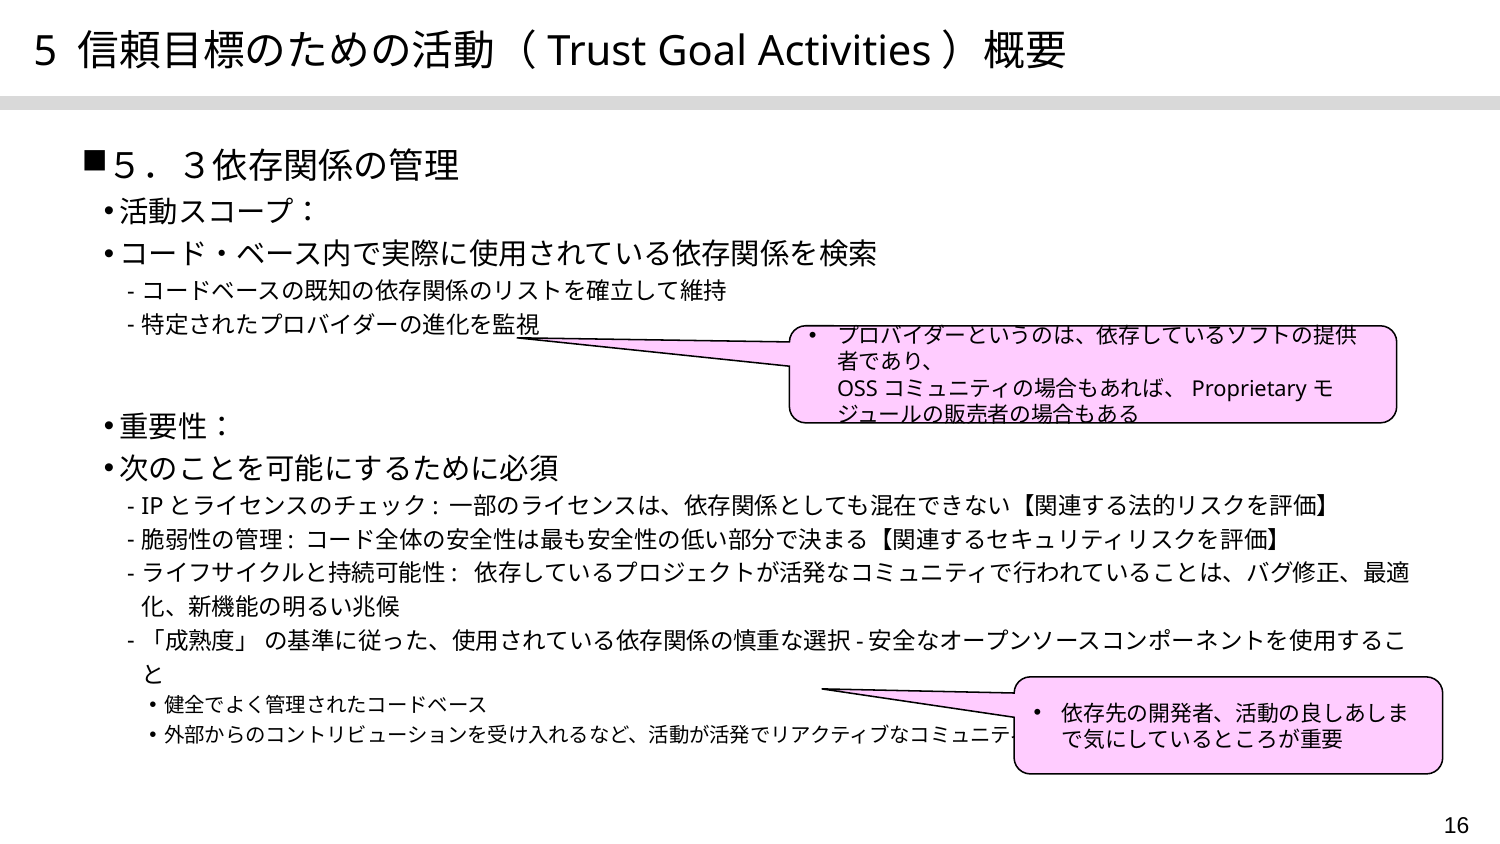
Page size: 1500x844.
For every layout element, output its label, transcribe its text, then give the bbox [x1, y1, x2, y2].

text_box 依存先の開発者、活動の良しあしまで気にしているところが重要 [821, 676, 1443, 774]
list ５．３依存関係の管理 活動スコープ： コード・ベース内で実際に使用されている依存関係を検索 コードベースの既知の依存関係のリストを確立して維持 特定されたプロバイダーの進化を監視 重要性： 次のことを可能にするために必須 IPとライセンスのチェック: 一部のライセンスは、依存関係としても混在できない【関連する法的リスクを評価】 脆弱性の管理: コード全体の安全性は最も安全性の低い部分で決まる【関連するセキュリティリスクを評価】 ライフサイクルと持続可能性: 依存しているプロジェクトが活発なコミュニティで行われていることは、バグ修正、最適化、新機能の明るい兆候 「成熟度」 の基準に従った、使用されている依存関係の慎重な選択-安全なオープンソースコンポーネントを使用すること 健全でよく管理されたコードベース 外部からのコントリビューションを受け入れるなど、活動が活発でリアクティブなコミュニティ [70, 129, 1430, 760]
text_box プロバイダーというのは、依存しているソフトの提供者であり、 OSSコミュニティの場合もあれば、Proprietaryモジュールの販売者の場合もある [516, 325, 1397, 423]
title 5 信頼目標のための活動（Trust Goal Activities）概要 [18, 22, 1205, 78]
